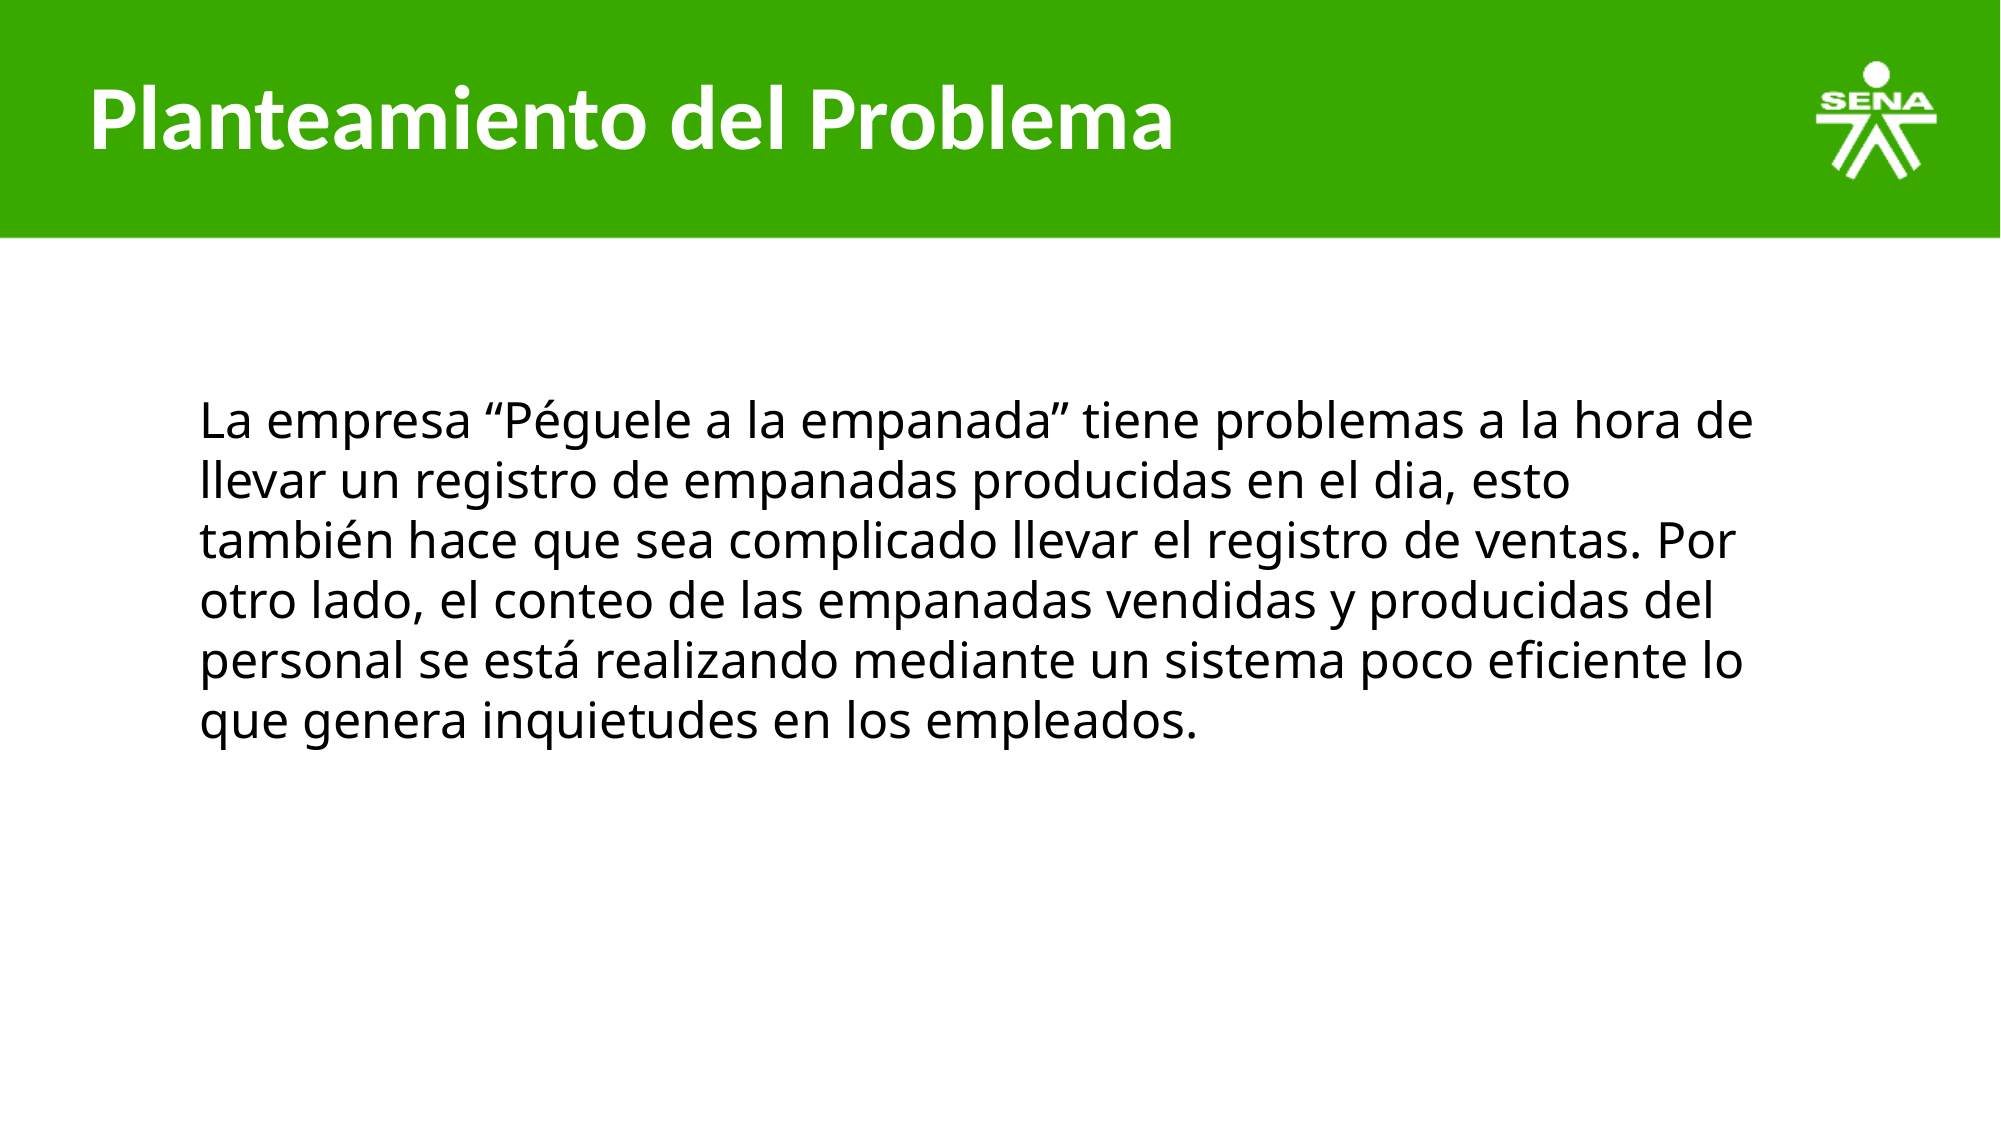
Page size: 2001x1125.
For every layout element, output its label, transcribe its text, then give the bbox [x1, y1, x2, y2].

text_box La empresa “Péguele a la empanada” tiene problemas a la hora de llevar un registro de empanadas producidas en el dia, esto también hace que sea complicado llevar el registro de ventas. Por otro lado, el conteo de las empanadas vendidas y producidas del personal se está realizando mediante un sistema poco eficiente lo que genera inquietudes en los empleados. [184, 381, 1779, 757]
title Planteamiento del Problema [74, 18, 1800, 236]
picture [0, 0, 2001, 1125]
